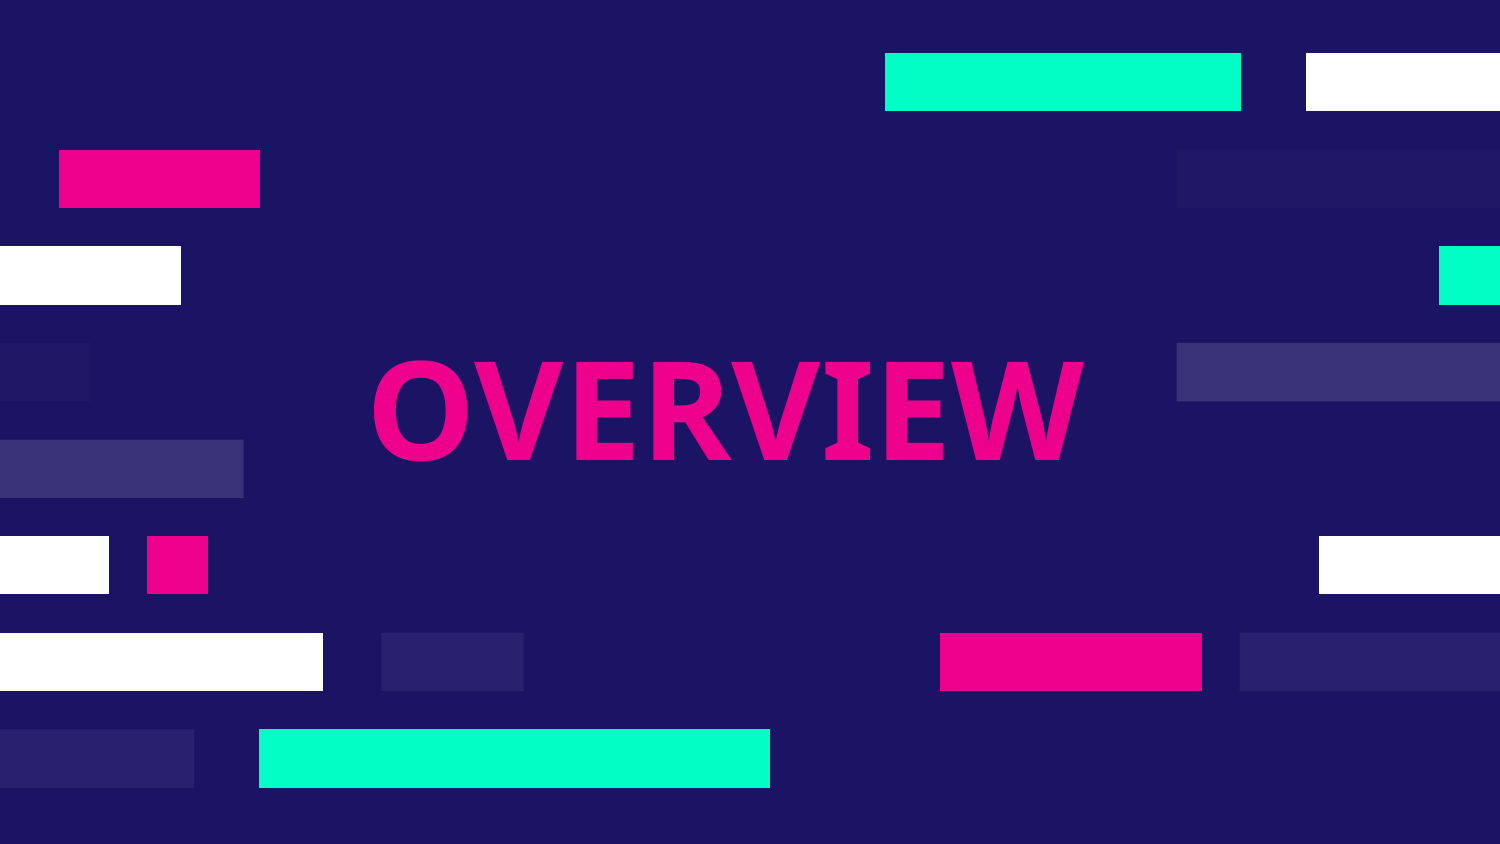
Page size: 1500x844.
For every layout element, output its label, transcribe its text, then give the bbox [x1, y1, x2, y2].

title OVERVIEW [35, 301, 1418, 489]
